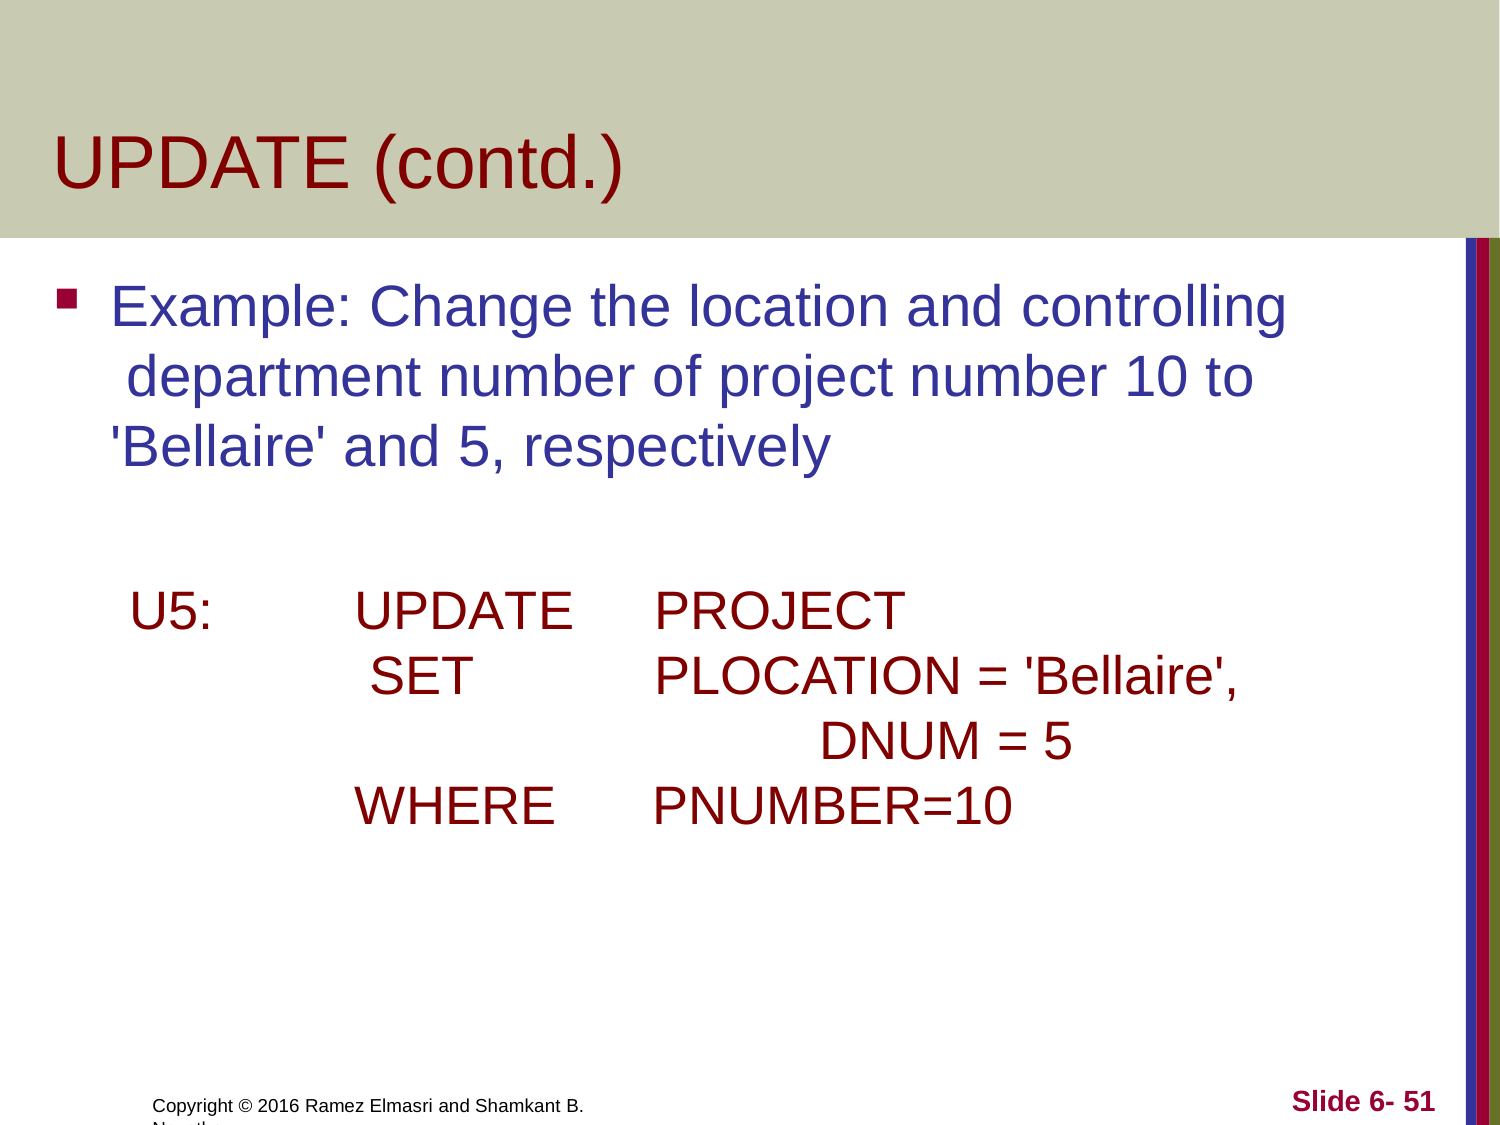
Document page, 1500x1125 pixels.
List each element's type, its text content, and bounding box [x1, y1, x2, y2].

text_box Example: Change the location and controlling department number of project number 10 to 'Bellaire' and 5, respectively [52, 265, 1291, 479]
slide_number Slide 6- 51 [1289, 1083, 1442, 1125]
text_box UPDATE SET [352, 573, 576, 706]
text_box PROJECT PLOCATION = 'Bellaire', DNUM = 5 PNUMBER=10 [652, 573, 1248, 836]
footer Copyright © 2016 Ramez Elmasri and Shamkant B. Navathe [150, 1093, 658, 1125]
text_box WHERE [352, 768, 559, 836]
text_box U5: [127, 573, 216, 641]
title UPDATE (contd.) [50, 111, 635, 301]
